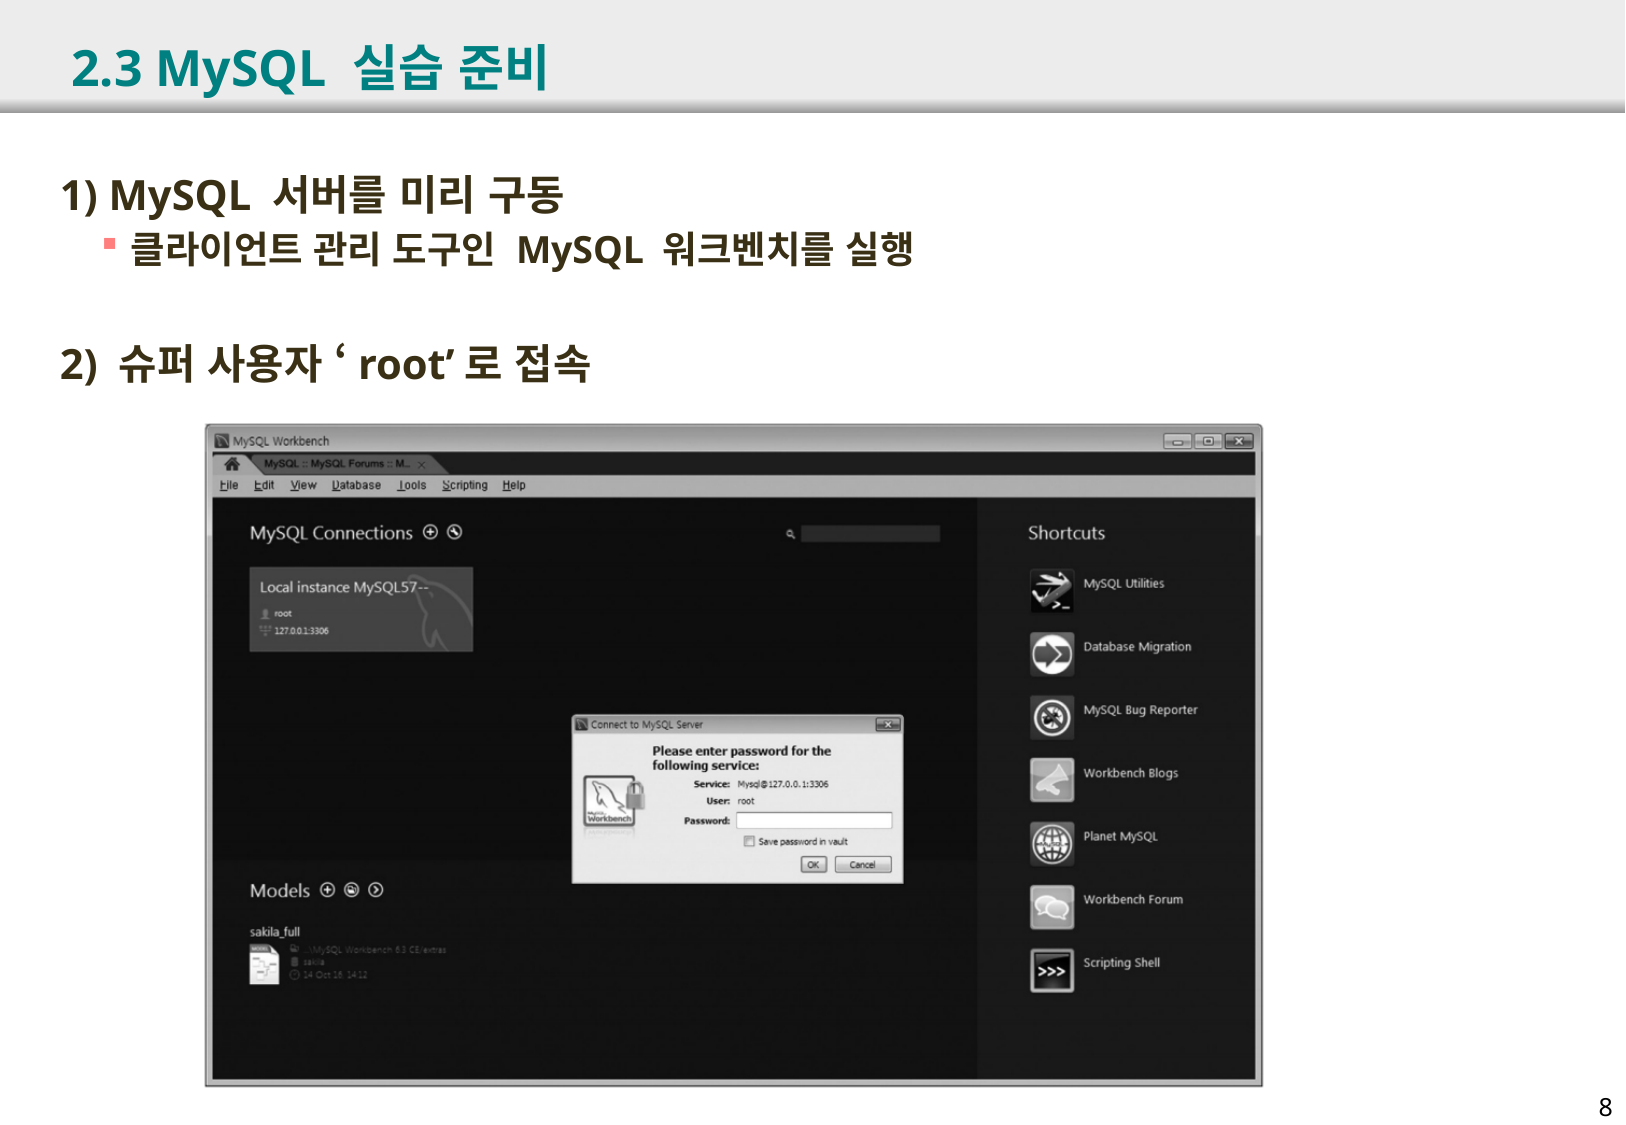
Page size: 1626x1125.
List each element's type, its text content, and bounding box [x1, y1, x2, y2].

list 1) MySQL 서버를 미리 구동 클라이언트 관리 도구인 MySQL 워크벤치를 실행 2) 슈퍼 사용자 ‘root’로 접속 [44, 160, 1593, 1095]
title 2.3 MySQL 실습 준비 [56, 75, 1545, 115]
picture [197, 420, 1271, 1095]
text_box [0, 0, 1625, 75]
